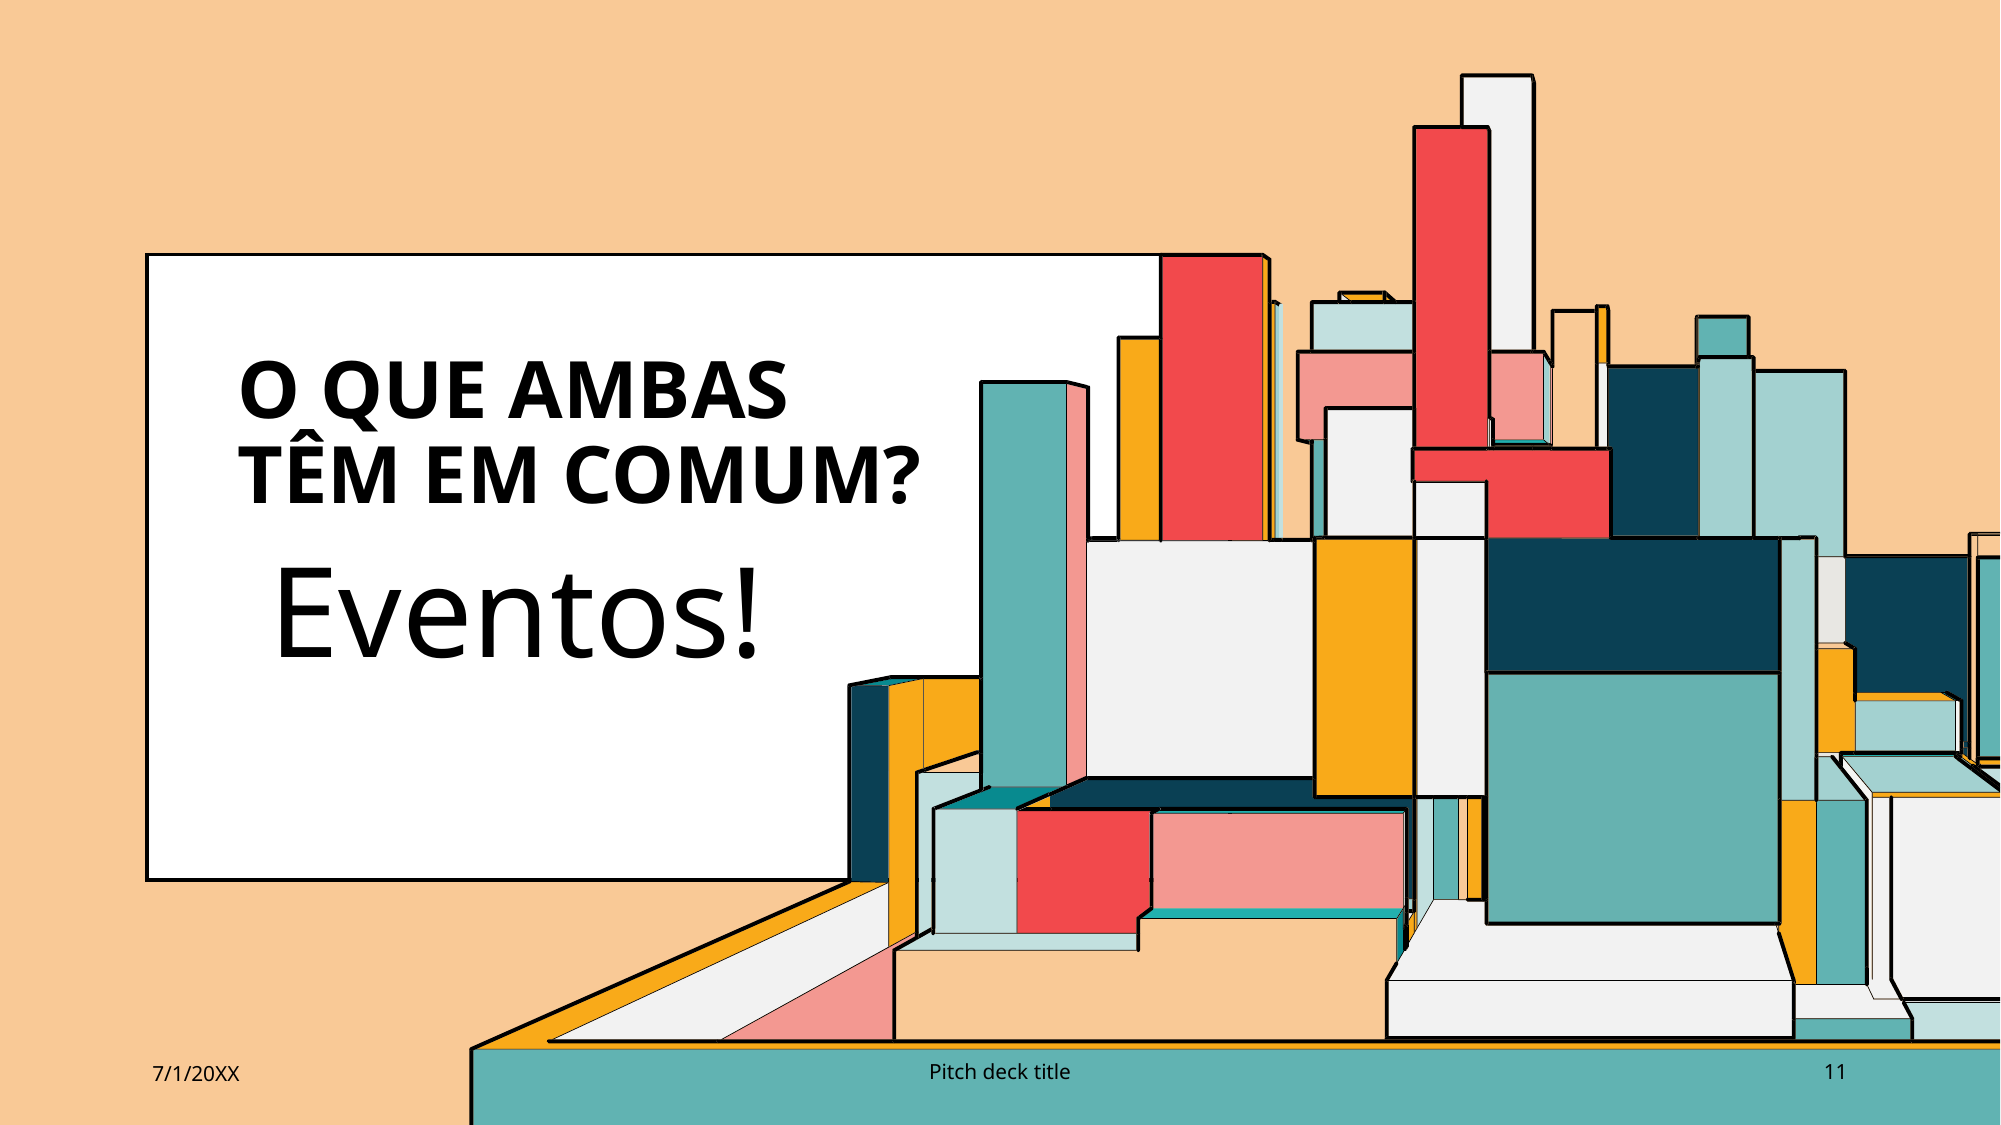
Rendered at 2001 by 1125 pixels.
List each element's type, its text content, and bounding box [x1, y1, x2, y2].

list Eventos! [254, 612, 805, 854]
slide_number 11 [1412, 1042, 1863, 1103]
title O que ambas têm em comum? [221, 288, 945, 529]
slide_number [137, 1042, 588, 1103]
footer Pitch deck title [662, 1042, 1338, 1103]
